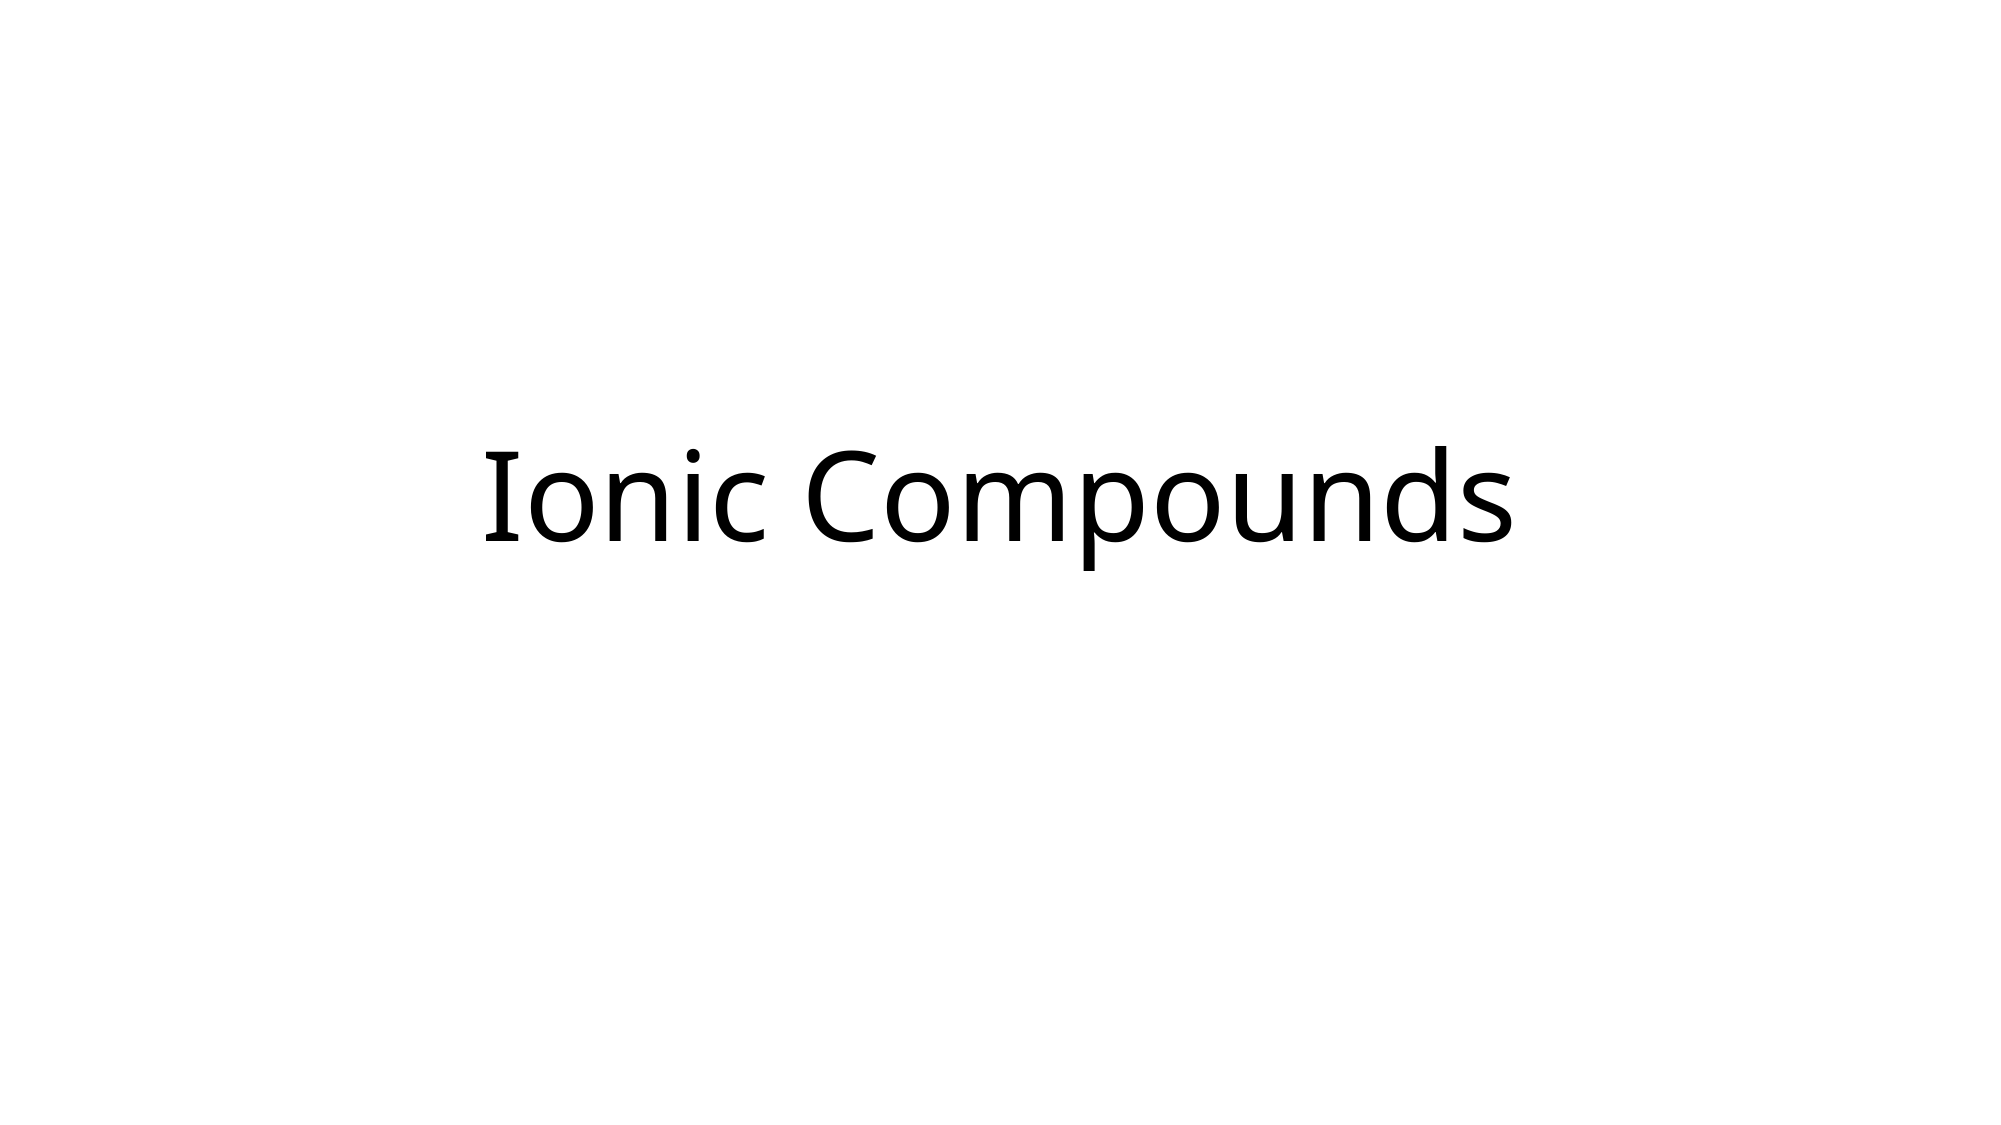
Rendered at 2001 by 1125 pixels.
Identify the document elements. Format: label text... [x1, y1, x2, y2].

title Ionic Compounds [249, 184, 1750, 576]
